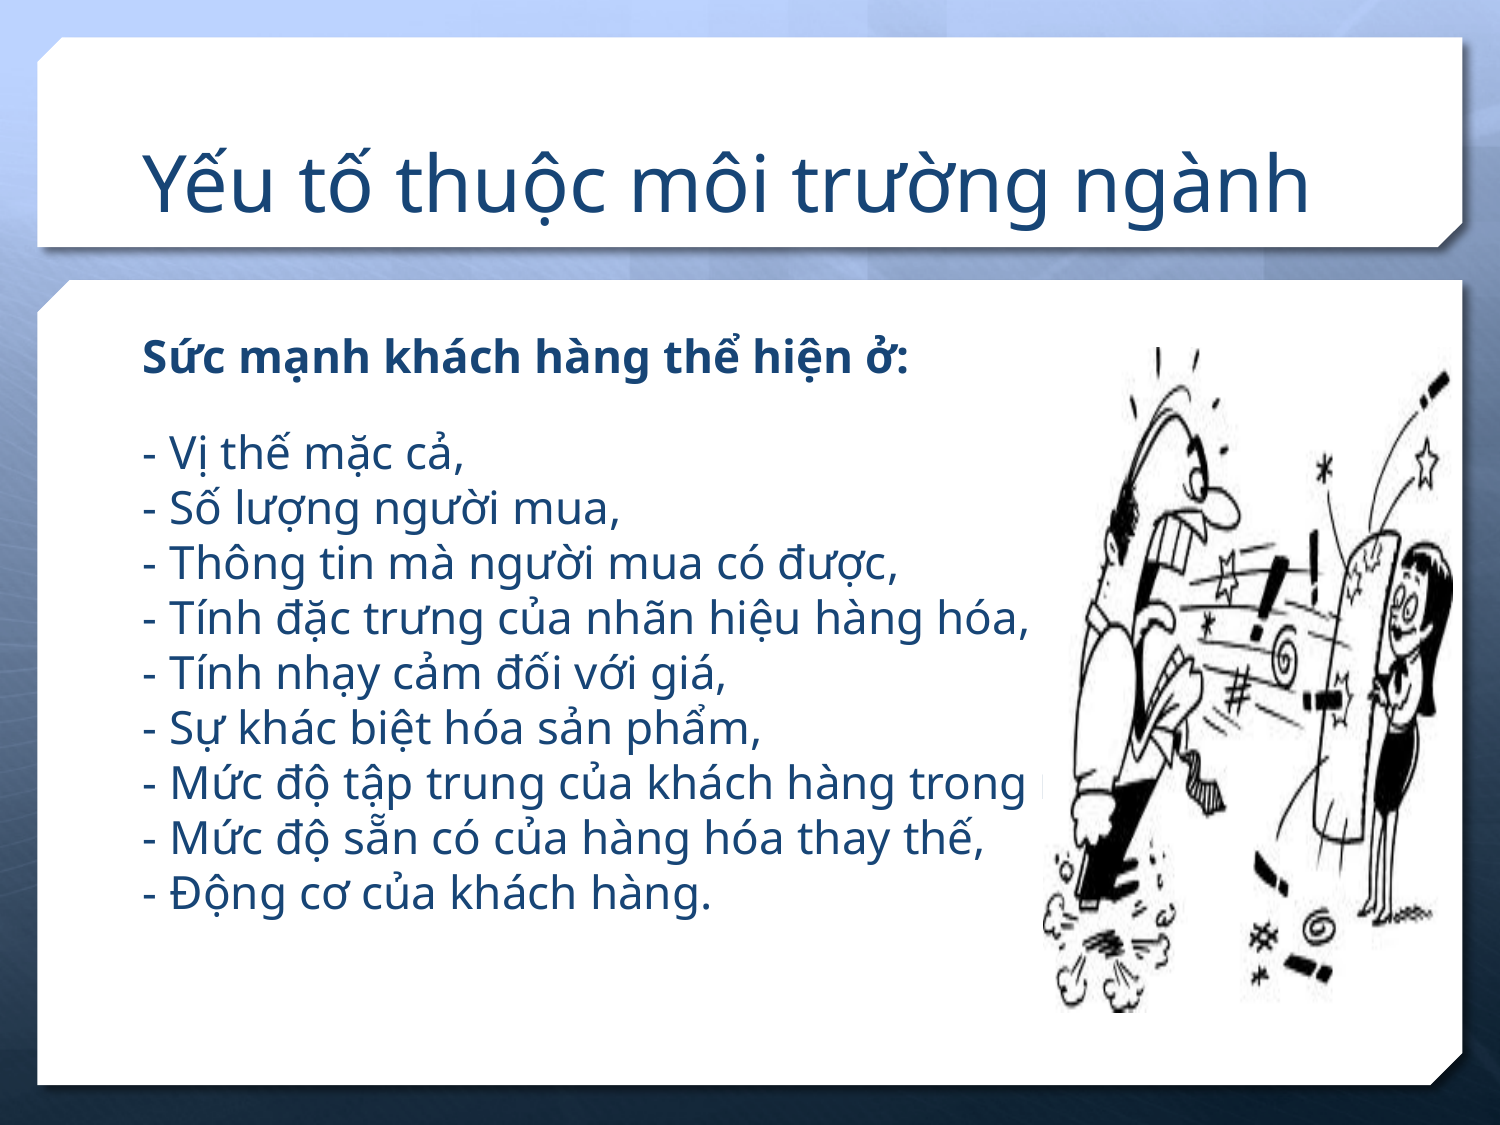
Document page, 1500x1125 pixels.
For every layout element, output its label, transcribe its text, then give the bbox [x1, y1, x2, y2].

title Yếu tố thuộc môi trường ngành [127, 48, 1372, 236]
list Sức mạnh khách hàng thể hiện ở: - Vị thế mặc cả, - Số lượng người mua, - Thông tin mà người mua có được, - Tính đặc trưng của nhãn hiệu hàng hóa, - Tính nhạy cảm đối với giá, - Sự khác biệt hóa sản phẩm, - Mức độ tập trung của khách hàng trong ngành, - Mức độ sẵn có của hàng hóa thay thế, - Động cơ của khách hàng. [127, 319, 1372, 978]
picture [1043, 346, 1453, 1013]
